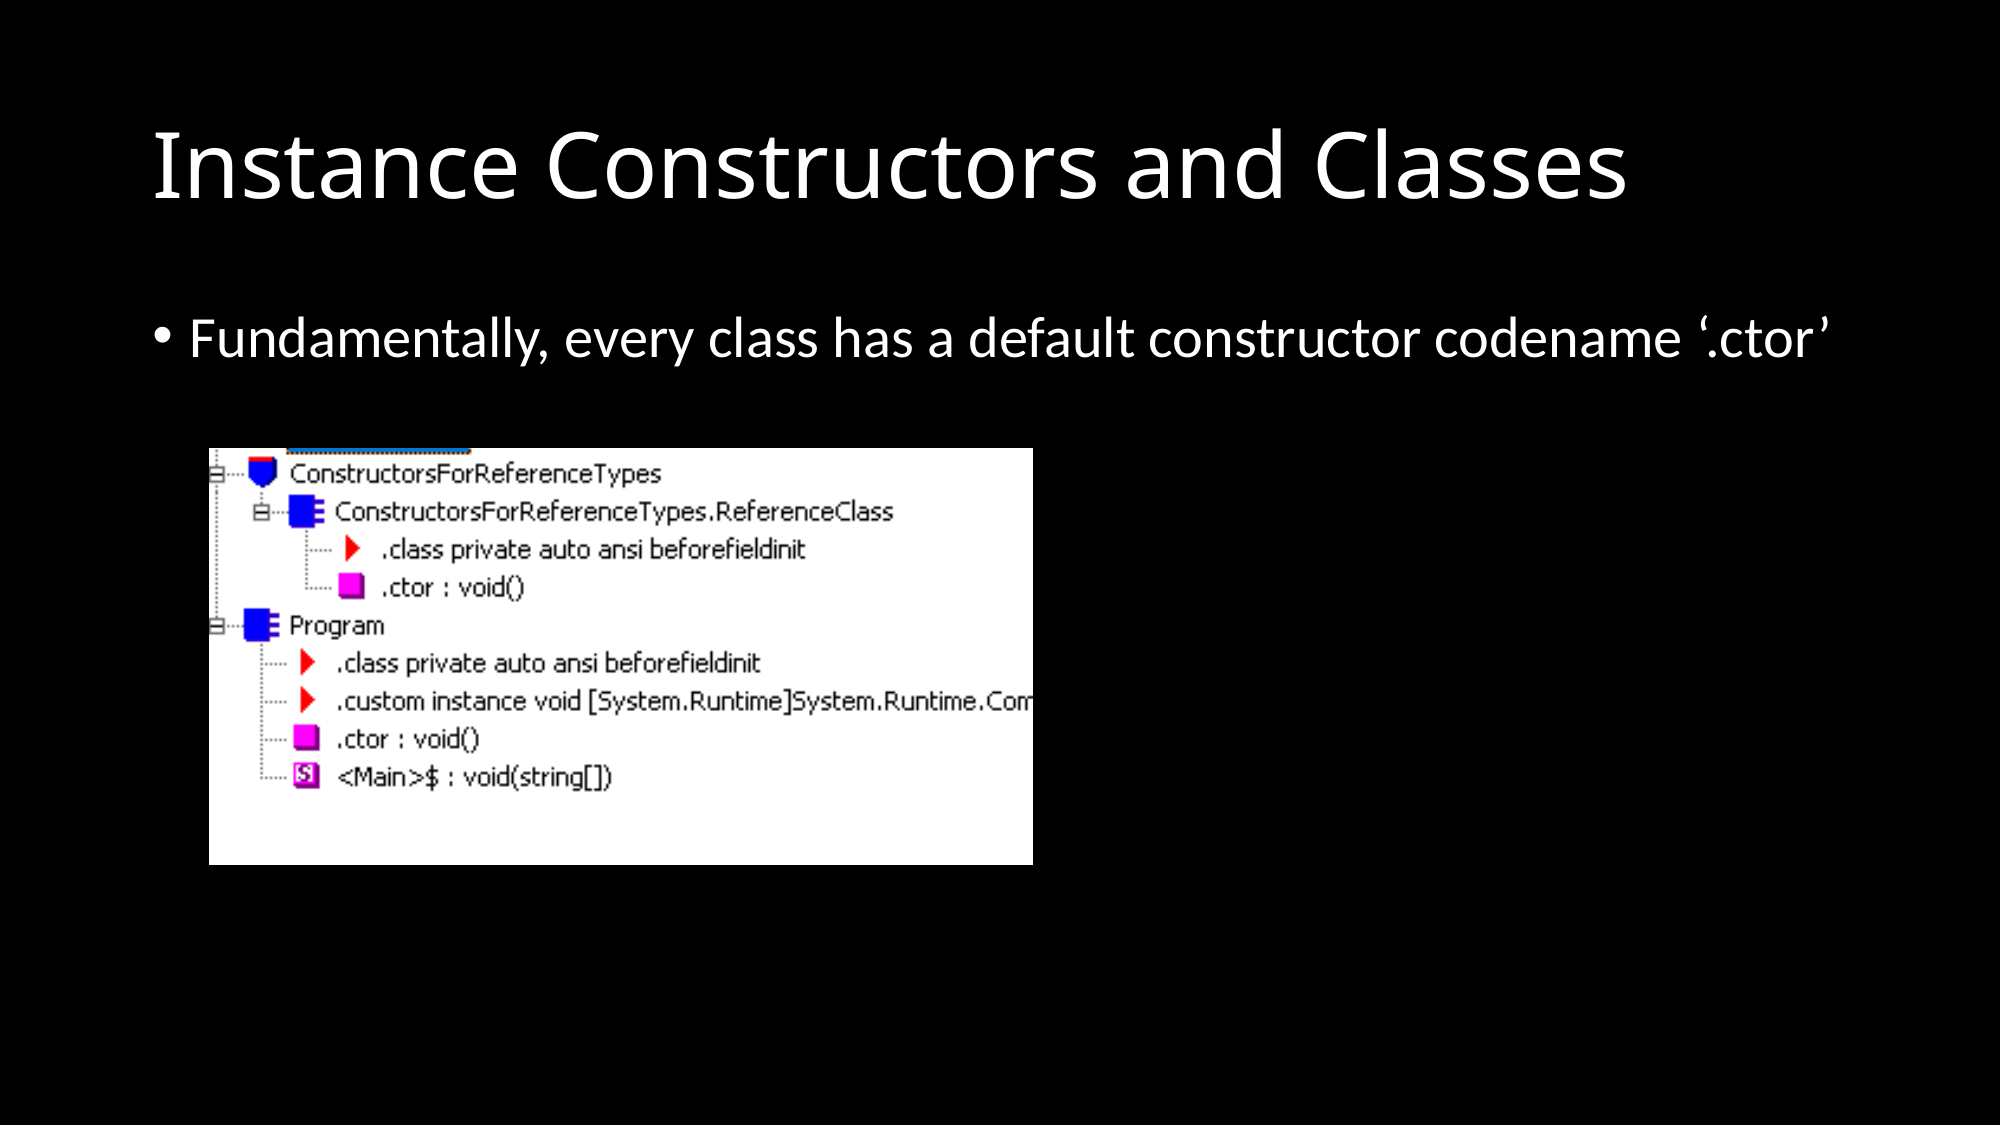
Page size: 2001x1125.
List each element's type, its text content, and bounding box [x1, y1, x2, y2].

title Instance Constructors and Classes [137, 59, 1863, 278]
list Fundamentally, every class has a default constructor codename ‘.ctor’ [137, 299, 1863, 1014]
picture [209, 448, 1033, 865]
